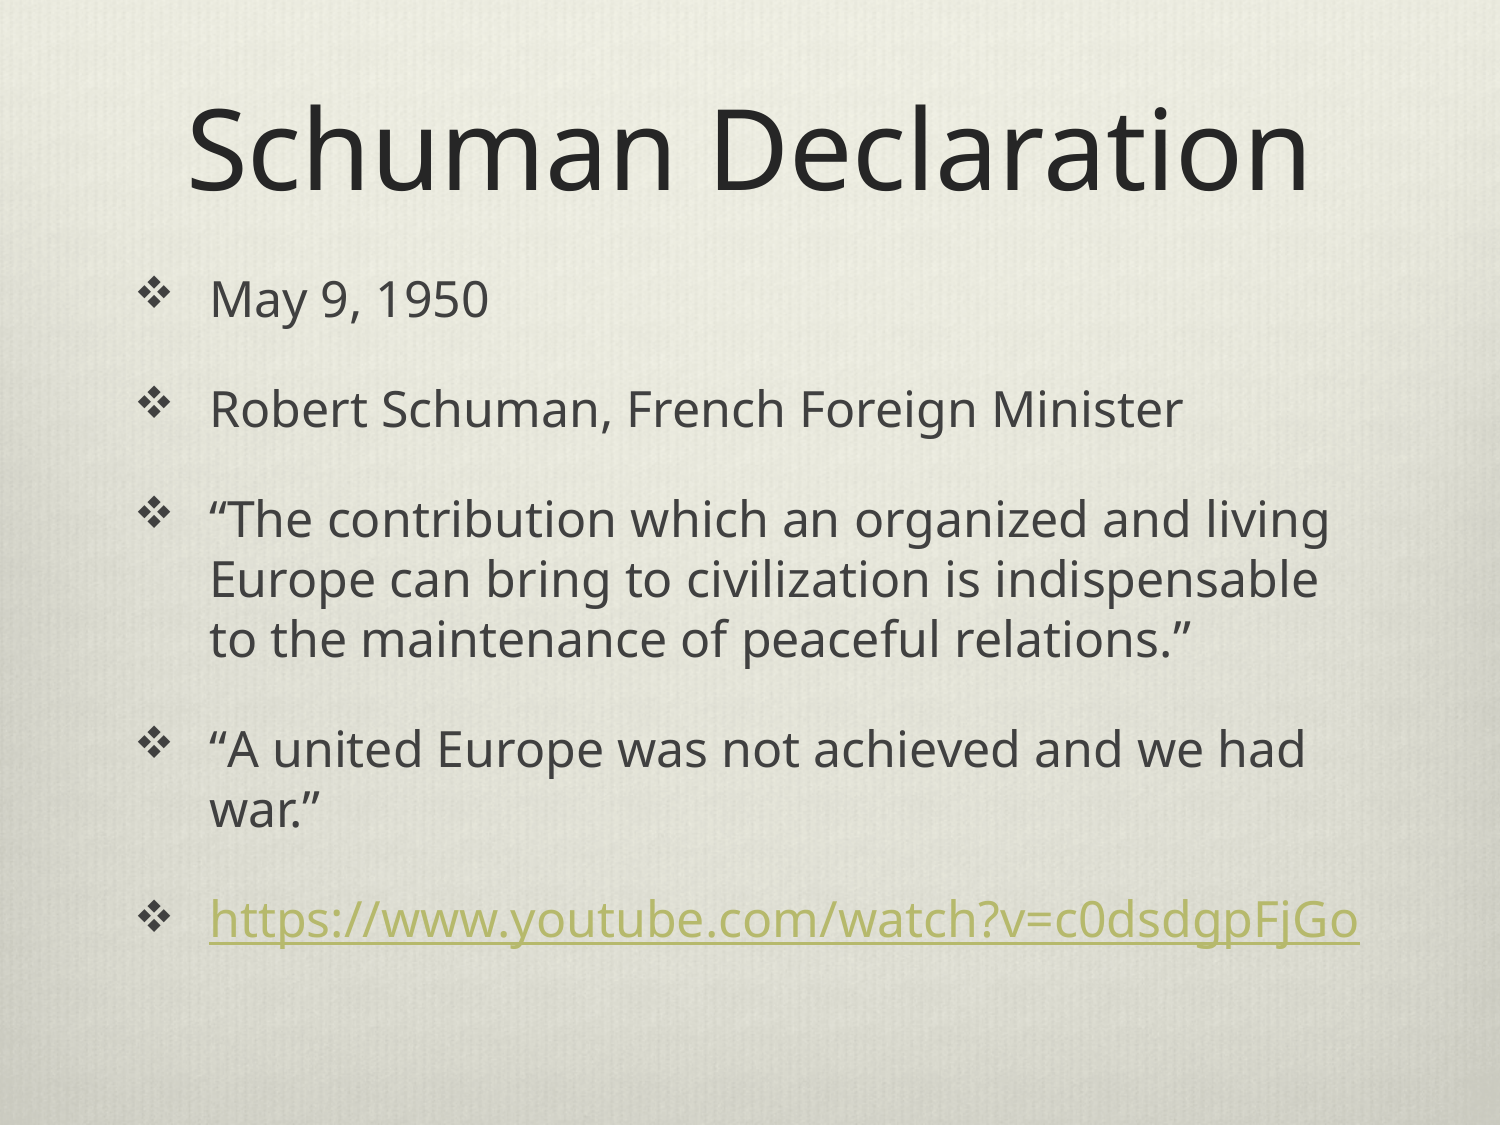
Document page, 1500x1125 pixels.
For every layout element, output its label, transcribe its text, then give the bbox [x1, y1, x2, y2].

list May 9, 1950 Robert Schuman, French Foreign Minister “The contribution which an organized and living Europe can bring to civilization is indispensable to the maintenance of peaceful relations.” “A united Europe was not achieved and we had war.” https://www.youtube.com/watch?v=c0dsdgpFjGo [119, 260, 1381, 1011]
title Schuman Declaration [119, 51, 1381, 240]
